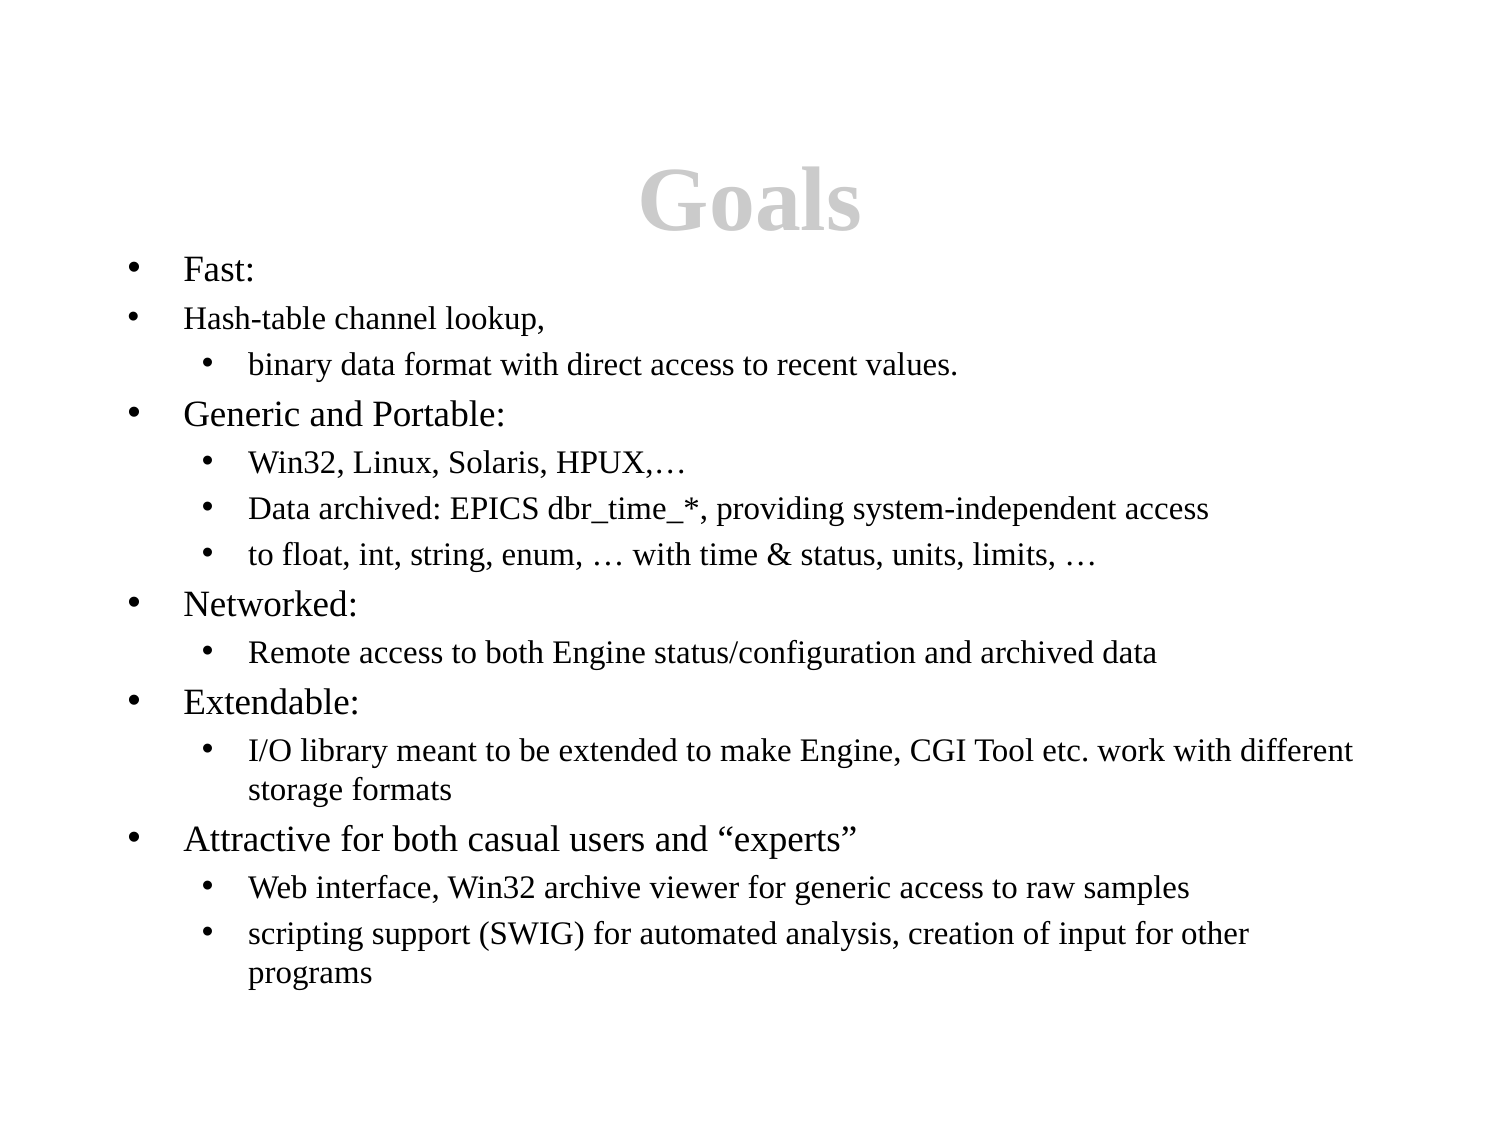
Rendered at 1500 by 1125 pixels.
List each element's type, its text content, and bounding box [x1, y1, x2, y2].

text_box Fast: Hash-table channel lookup, binary data format with direct access to recent values. Generic and Portable: Win32, Linux, Solaris, HPUX,… Data archived: EPICS dbr_time_*, providing system-independent access to float, int, string, enum, … with time & status, units, limits, … Networked: Remote access to both Engine status/configuration and archived data Extendable: I/O library meant to be extended to make Engine, CGI Tool etc. work with different storage formats Attractive for both casual users and “experts” Web interface, Win32 archive viewer for generic access to raw samples scripting support (SWIG) for automated analysis, creation of input for other programs [112, 237, 1388, 1000]
text_box Goals [112, 99, 1388, 237]
